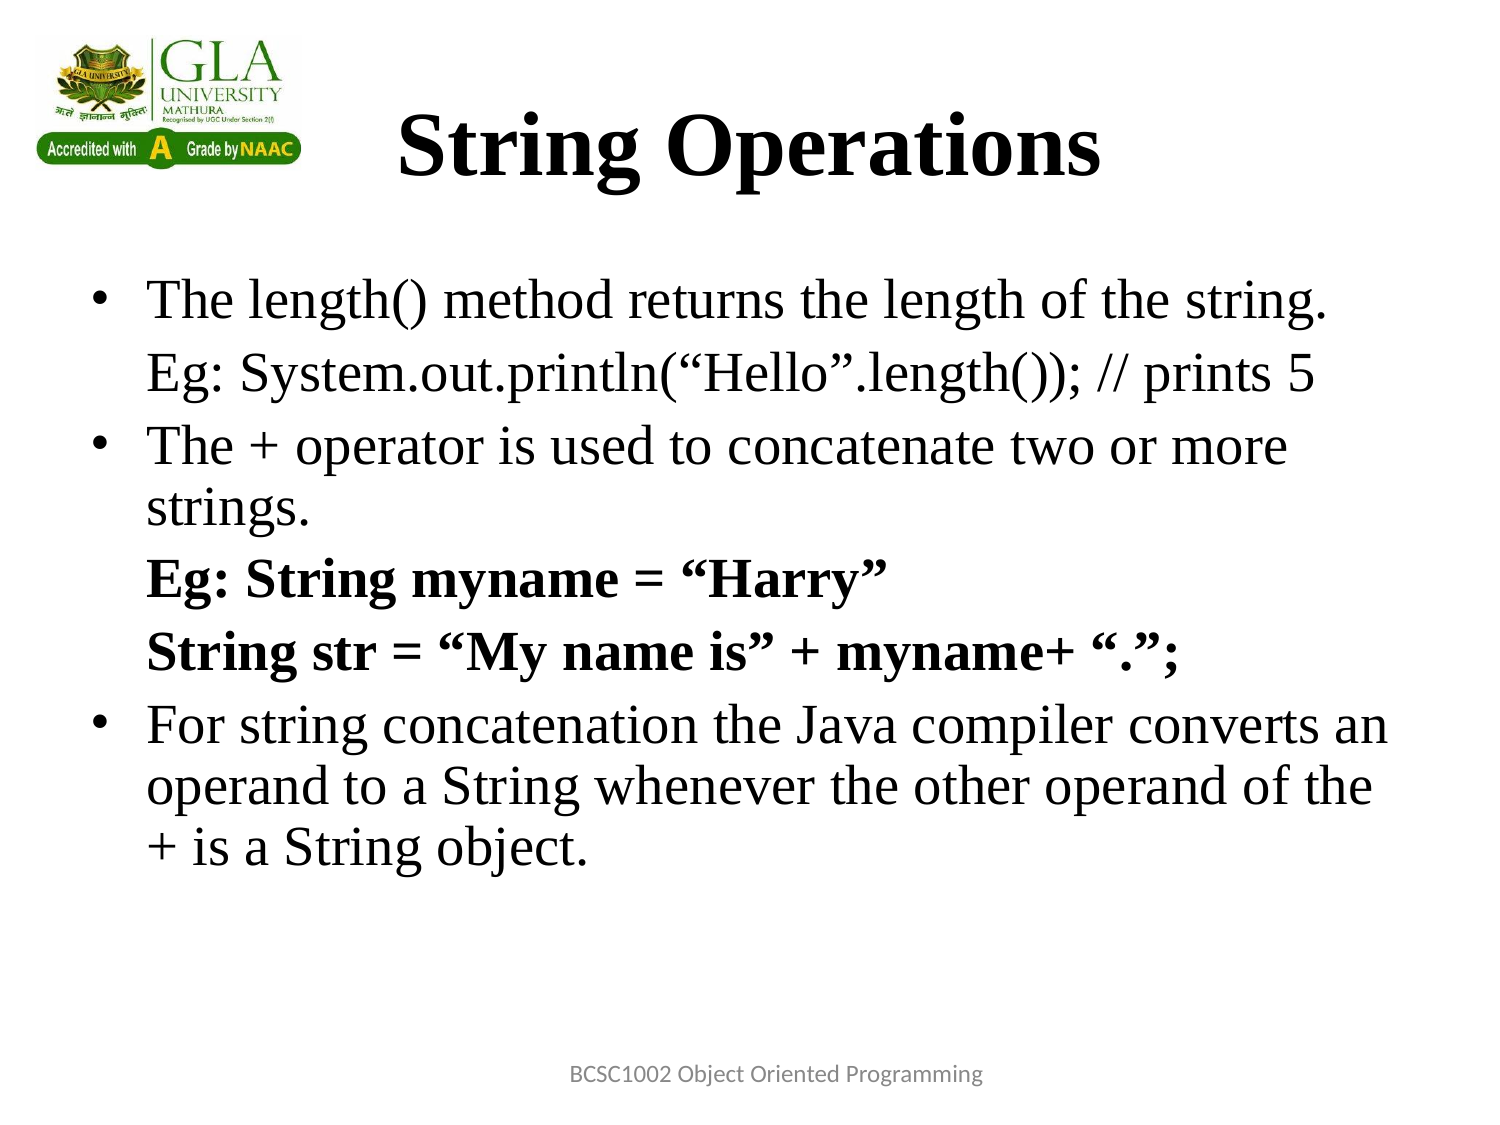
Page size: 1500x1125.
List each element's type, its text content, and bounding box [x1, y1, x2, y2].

picture [34, 34, 302, 172]
text_box BCSC1002 Object Oriented Programming [512, 1042, 1041, 1103]
list The length() method returns the length of the string. Eg: System.out.println(“Hello”.length()); // prints 5 The + operator is used to concatenate two or more strings. Eg: String myname = “Harry” String str = “My name is” + myname+ “.”; For string concatenation the Java compiler converts an operand to a String whenever the other operand of the + is a String object. [75, 262, 1425, 1005]
title String Operations [75, 45, 1425, 233]
